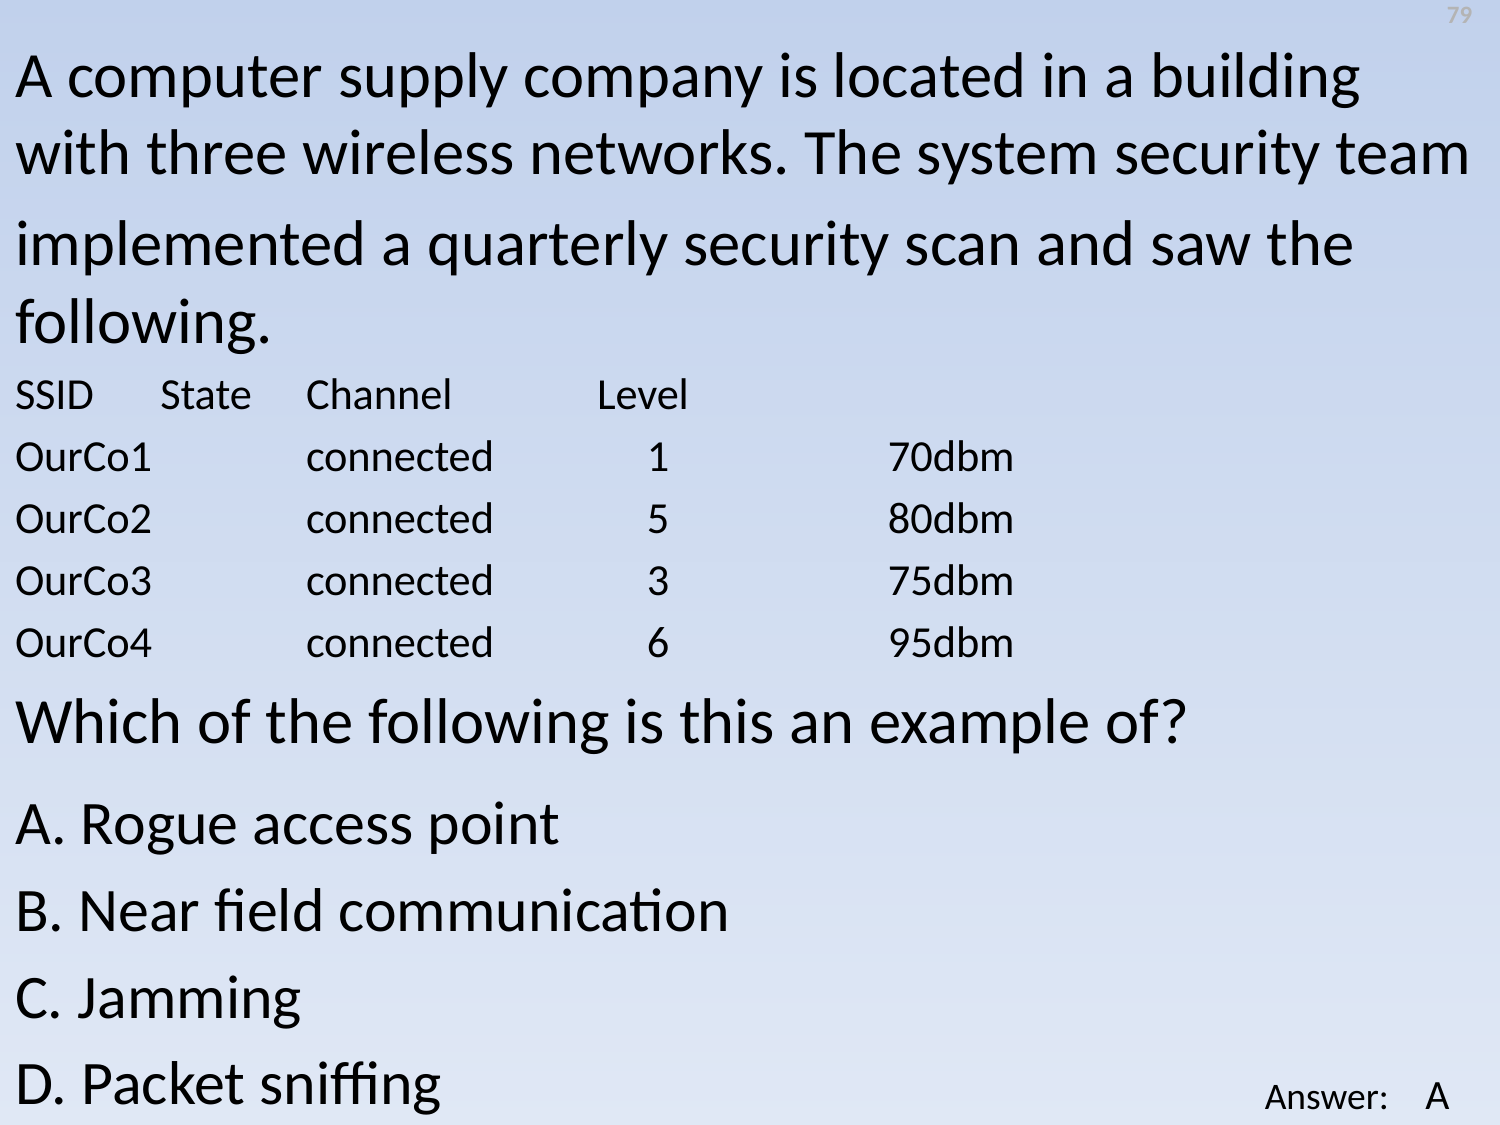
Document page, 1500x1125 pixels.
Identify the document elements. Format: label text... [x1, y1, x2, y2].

slide_number 79 [1412, 0, 1488, 28]
list A. Rogue access point B. Near field communication C. Jamming D. Packet sniffing [0, 774, 1500, 1125]
list A [1374, 1060, 1500, 1123]
list A computer supply company is located in a building with three wireless networks. The system security team implemented a quarterly security scan and saw the following. SSID State Channel Level OurCo1 connected 1 70dbm OurCo2 connected 5 80dbm OurCo3 connected 3 75dbm OurCo4 connected 6 95dbm Which of the following is this an example of? [0, 24, 1500, 774]
